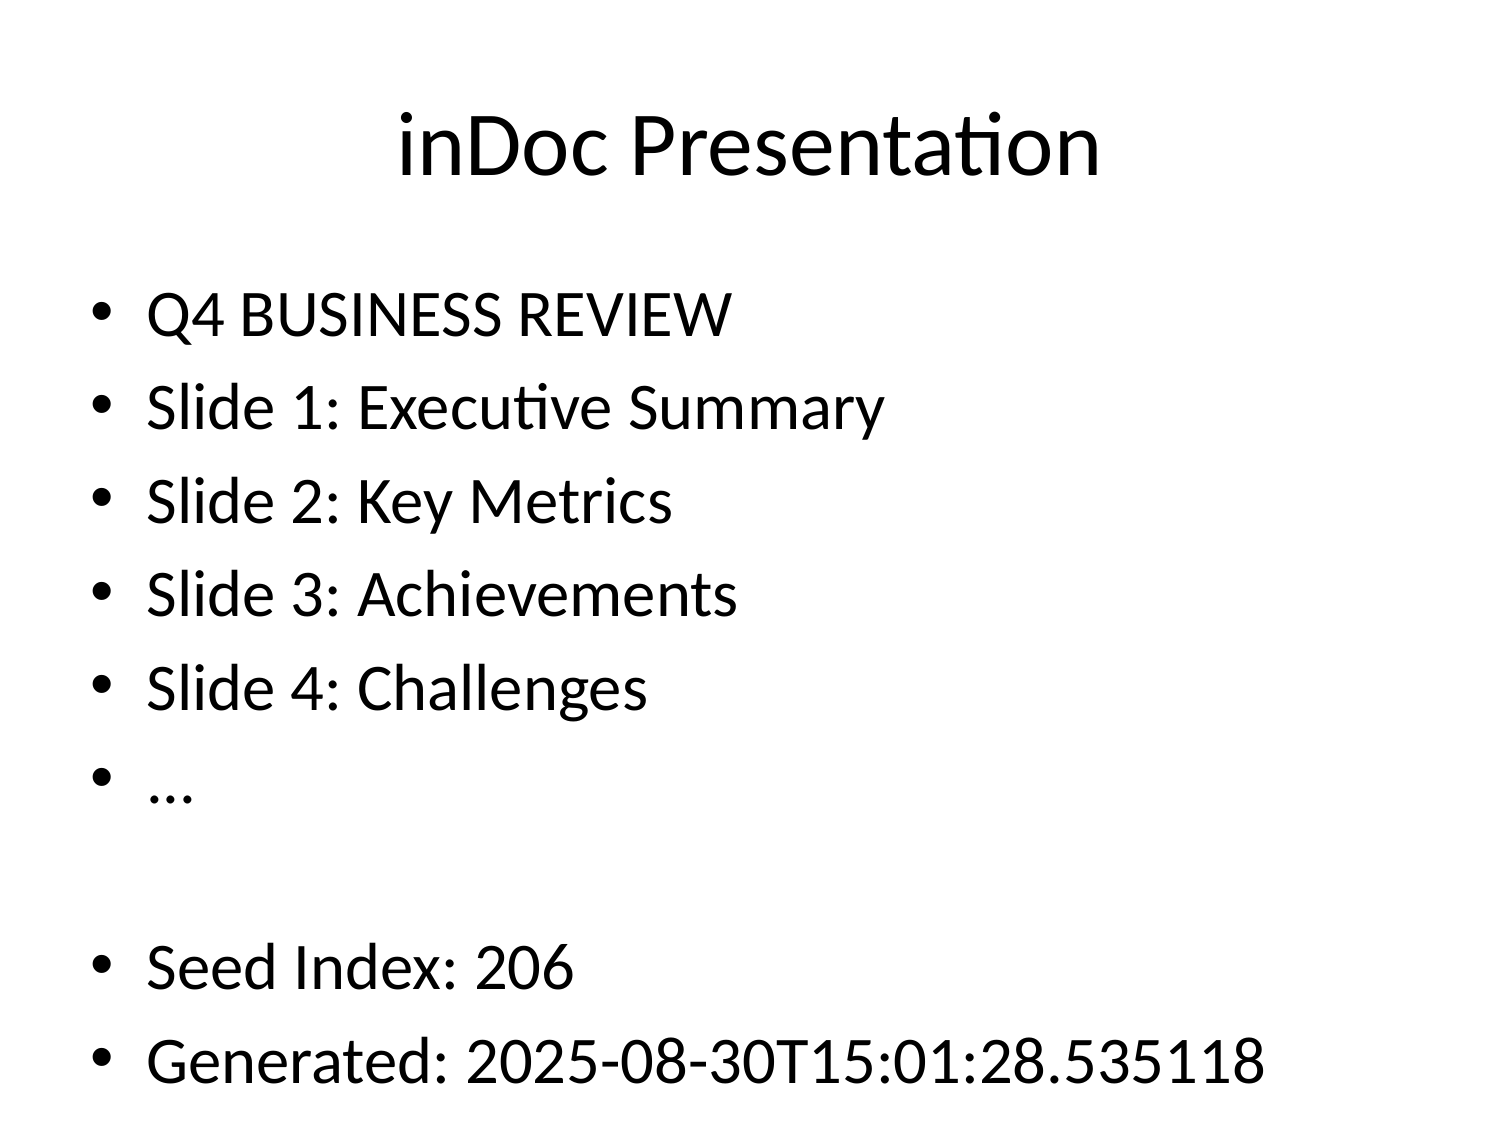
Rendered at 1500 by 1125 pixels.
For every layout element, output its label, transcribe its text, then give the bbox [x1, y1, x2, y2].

title inDoc Presentation [75, 45, 1425, 233]
list Q4 BUSINESS REVIEW Slide 1: Executive Summary Slide 2: Key Metrics Slide 3: Achievements Slide 4: Challenges ... Seed Index: 206 Generated: 2025-08-30T15:01:28.535118 [75, 262, 1425, 1005]
